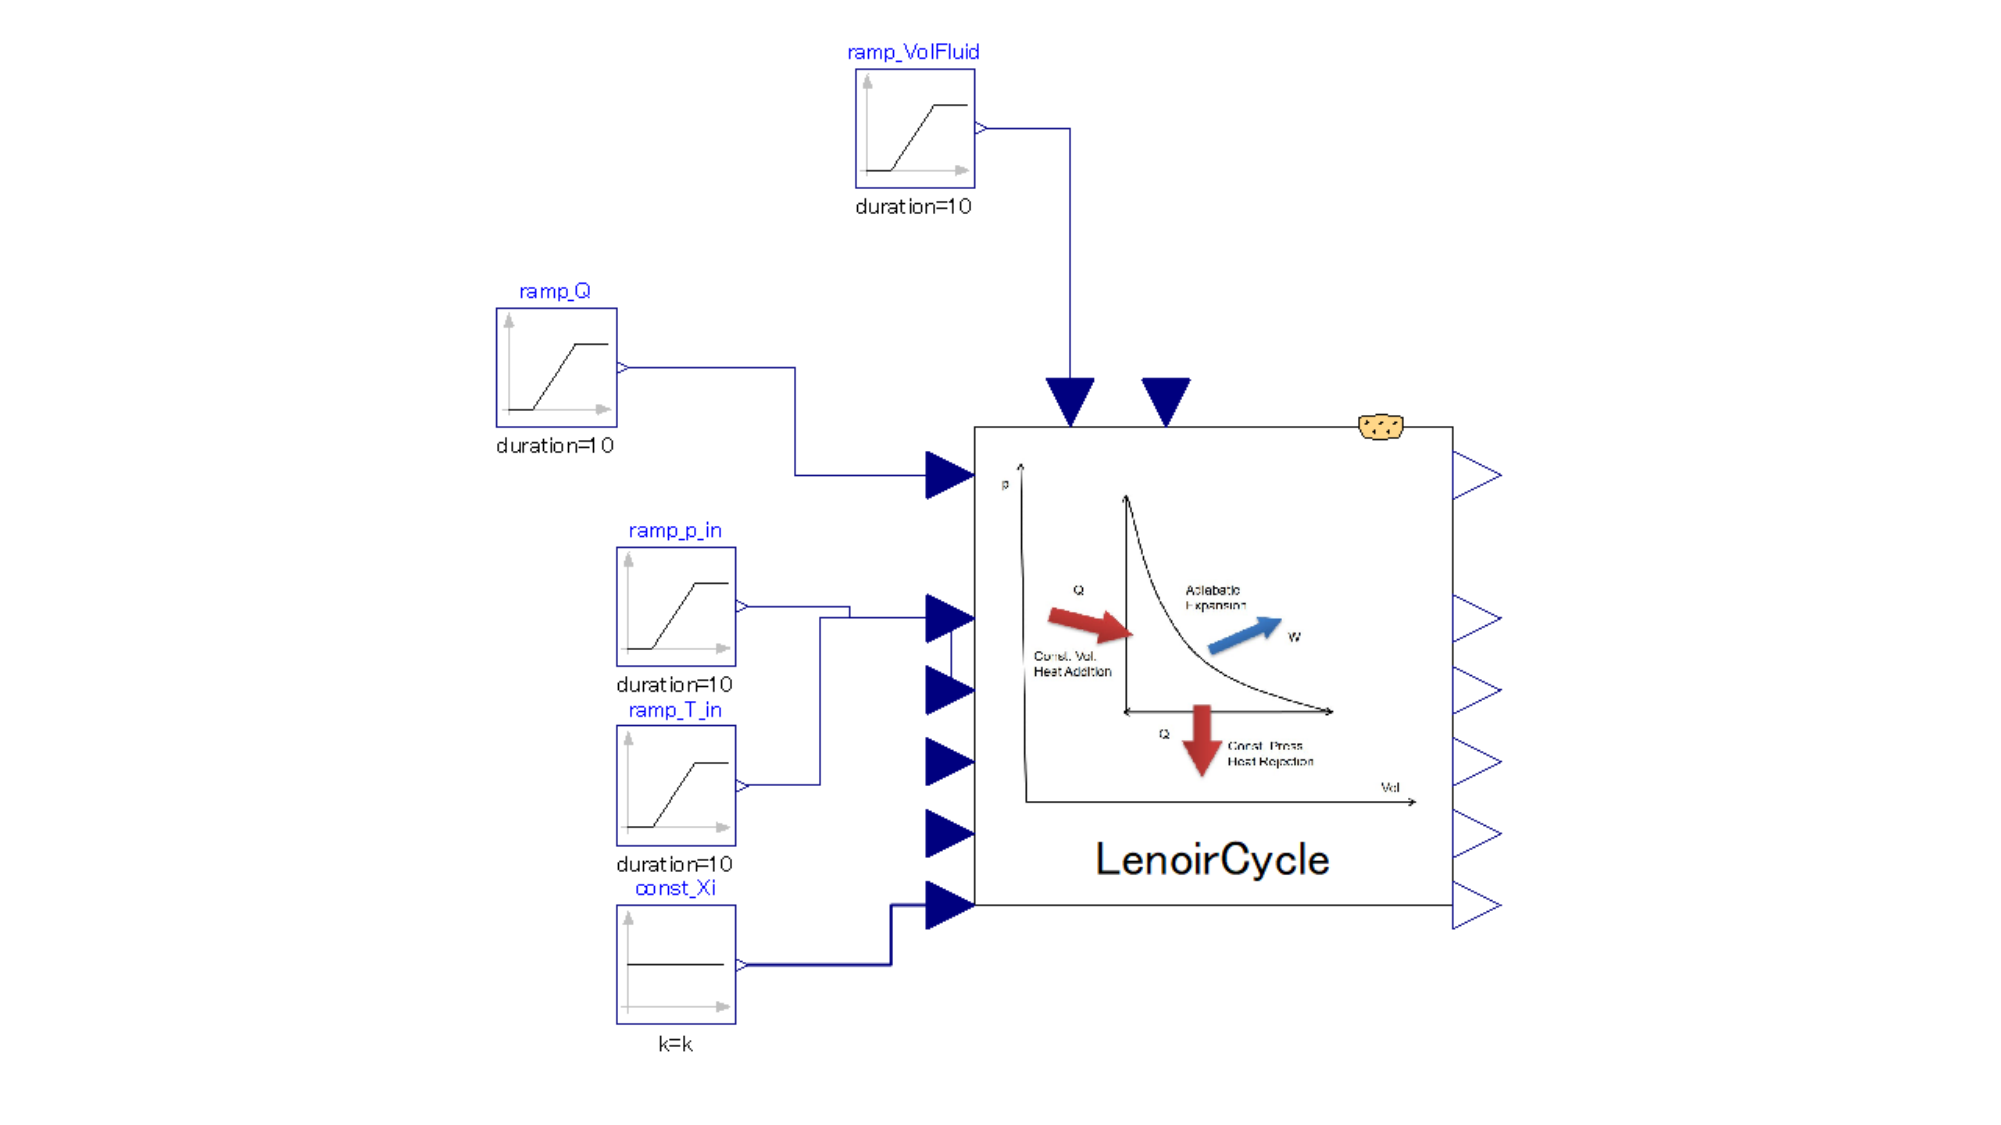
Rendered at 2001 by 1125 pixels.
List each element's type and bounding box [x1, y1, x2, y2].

picture [467, 39, 1532, 1086]
